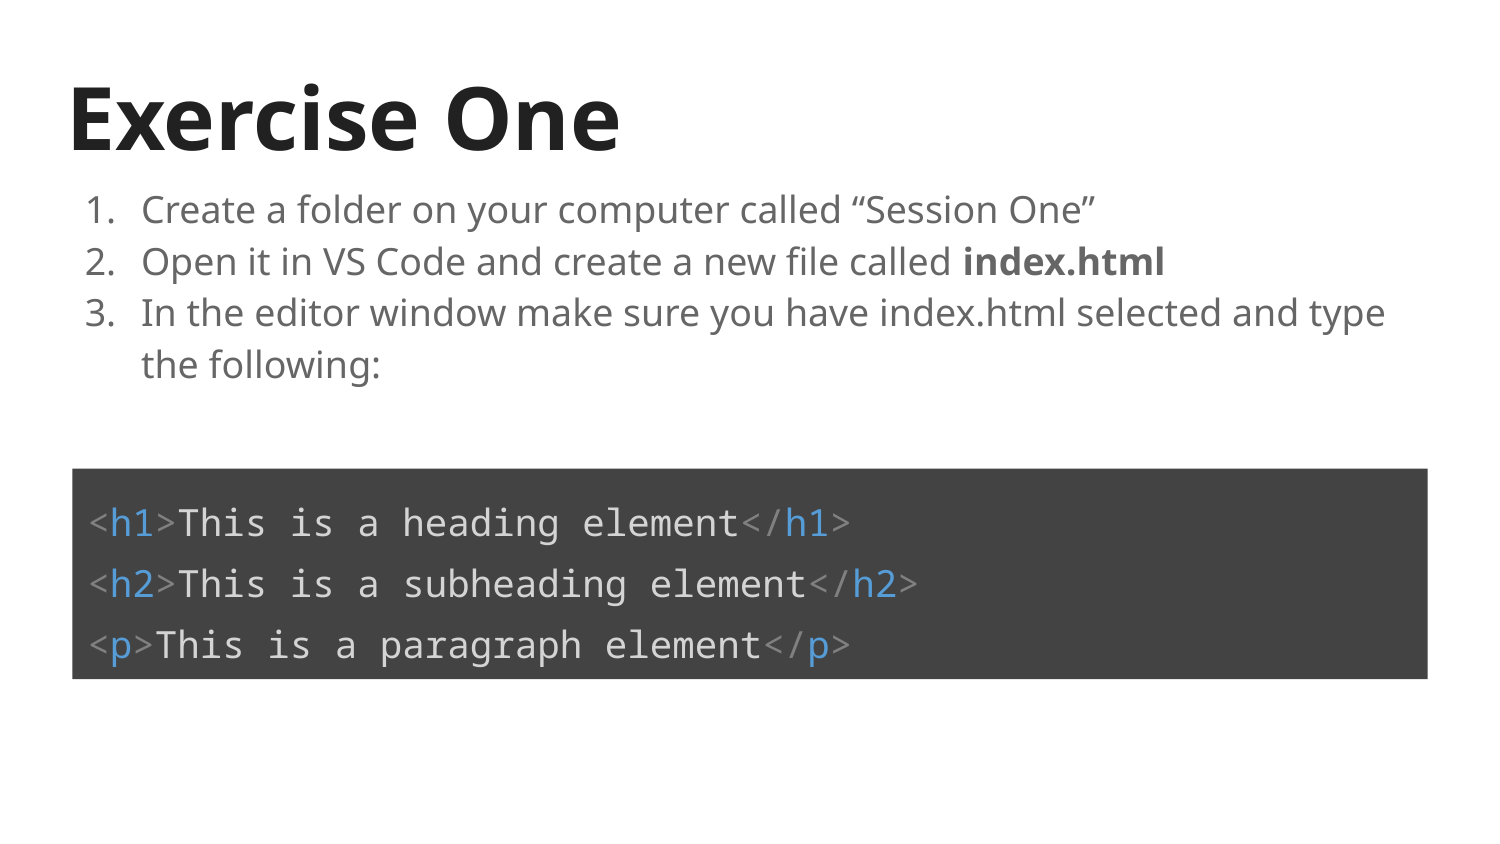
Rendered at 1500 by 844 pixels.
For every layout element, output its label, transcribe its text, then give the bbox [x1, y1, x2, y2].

text_box <h1>This is a heading element</h1> <h2>This is a subheading element</h2> <p>This is a paragraph element</p> [72, 468, 1428, 680]
list Create a folder on your computer called “Session One” Open it in VS Code and create a new file called index.html In the editor window make sure you have index.html selected and type the following: [51, 163, 1449, 750]
title Exercise One [51, 48, 1449, 163]
